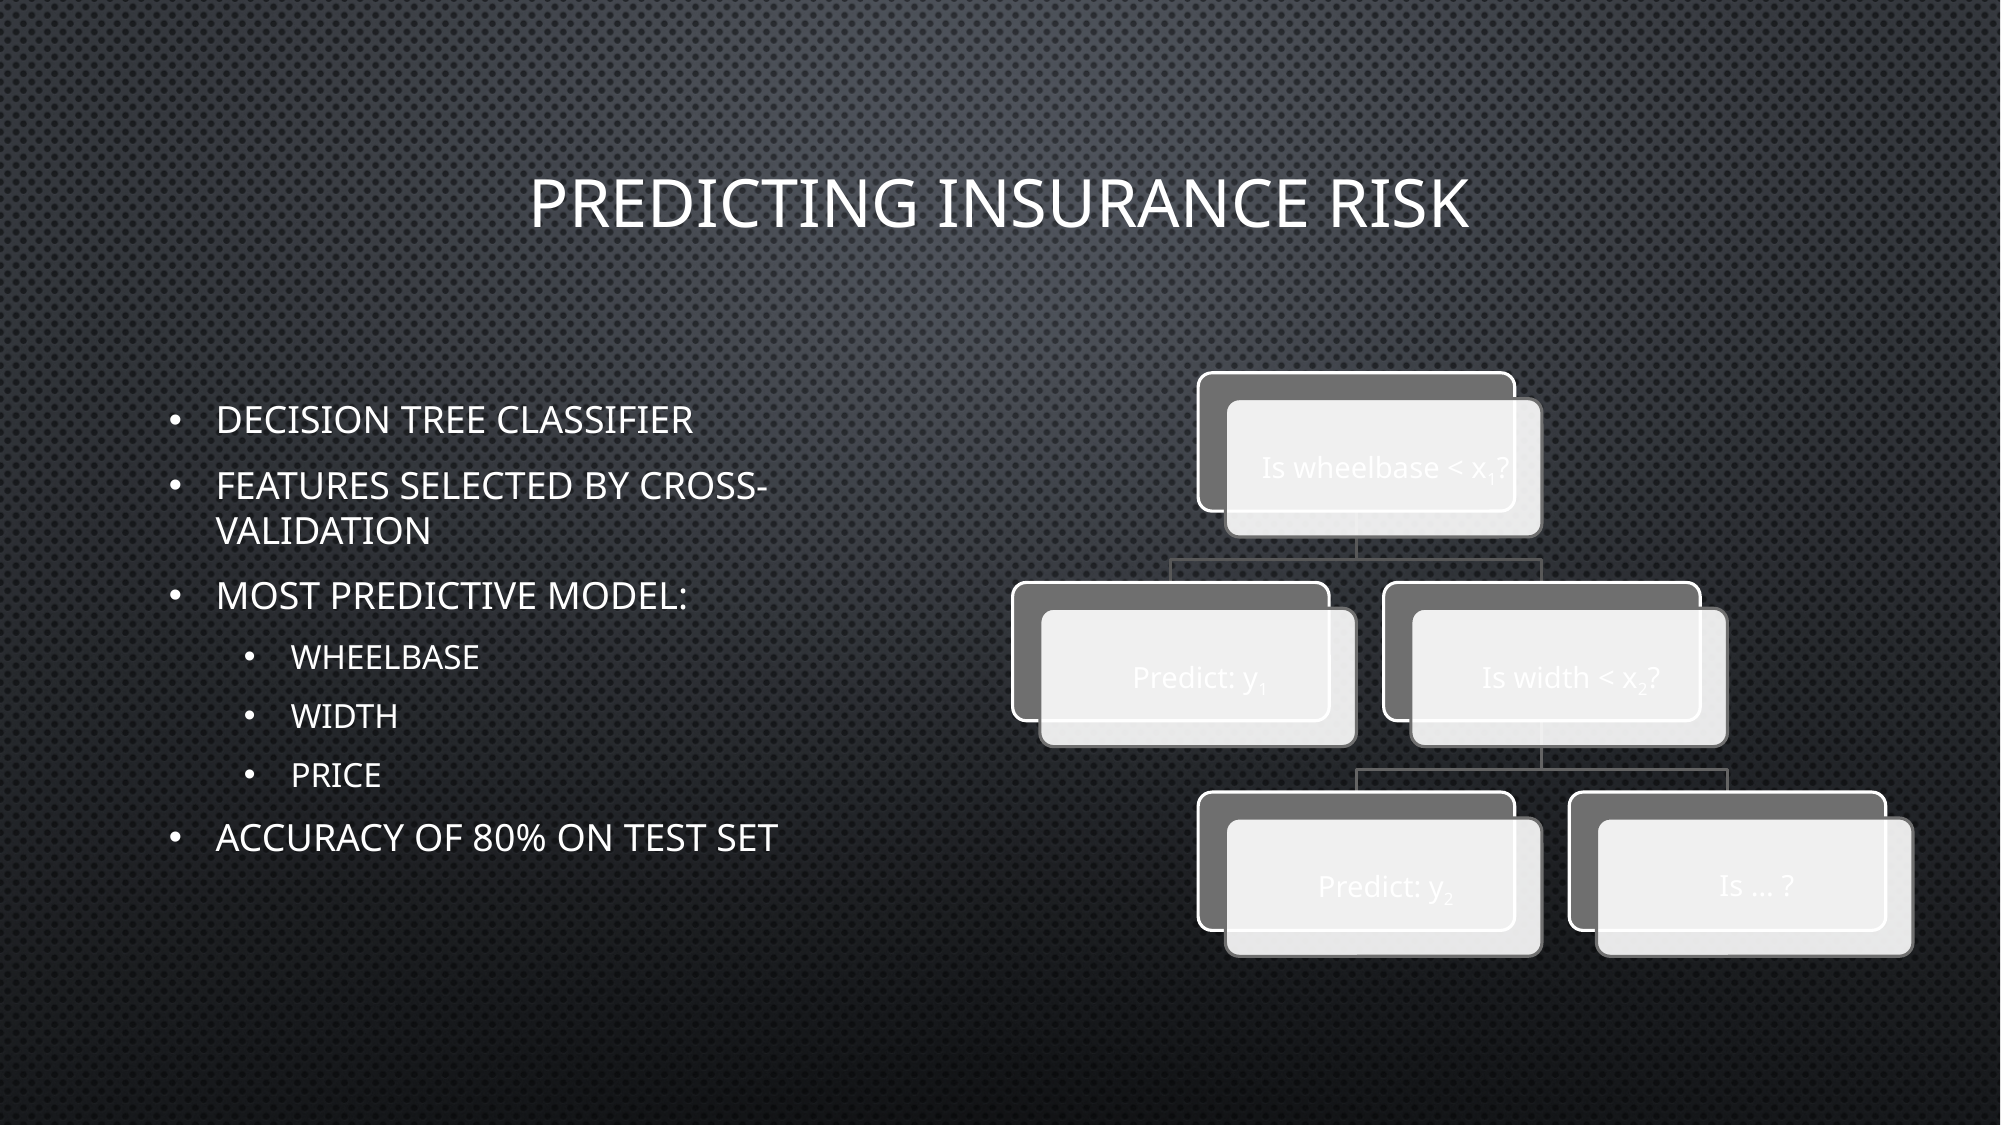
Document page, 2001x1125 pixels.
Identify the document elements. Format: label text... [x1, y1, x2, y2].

title Predicting Insurance Risk [187, 44, 1813, 357]
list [1011, 345, 1914, 984]
list Decision Tree Classifier Features selected by cross-validation Most predictive model: wheelbase width price Accuracy of 80% on test set [153, 271, 948, 984]
